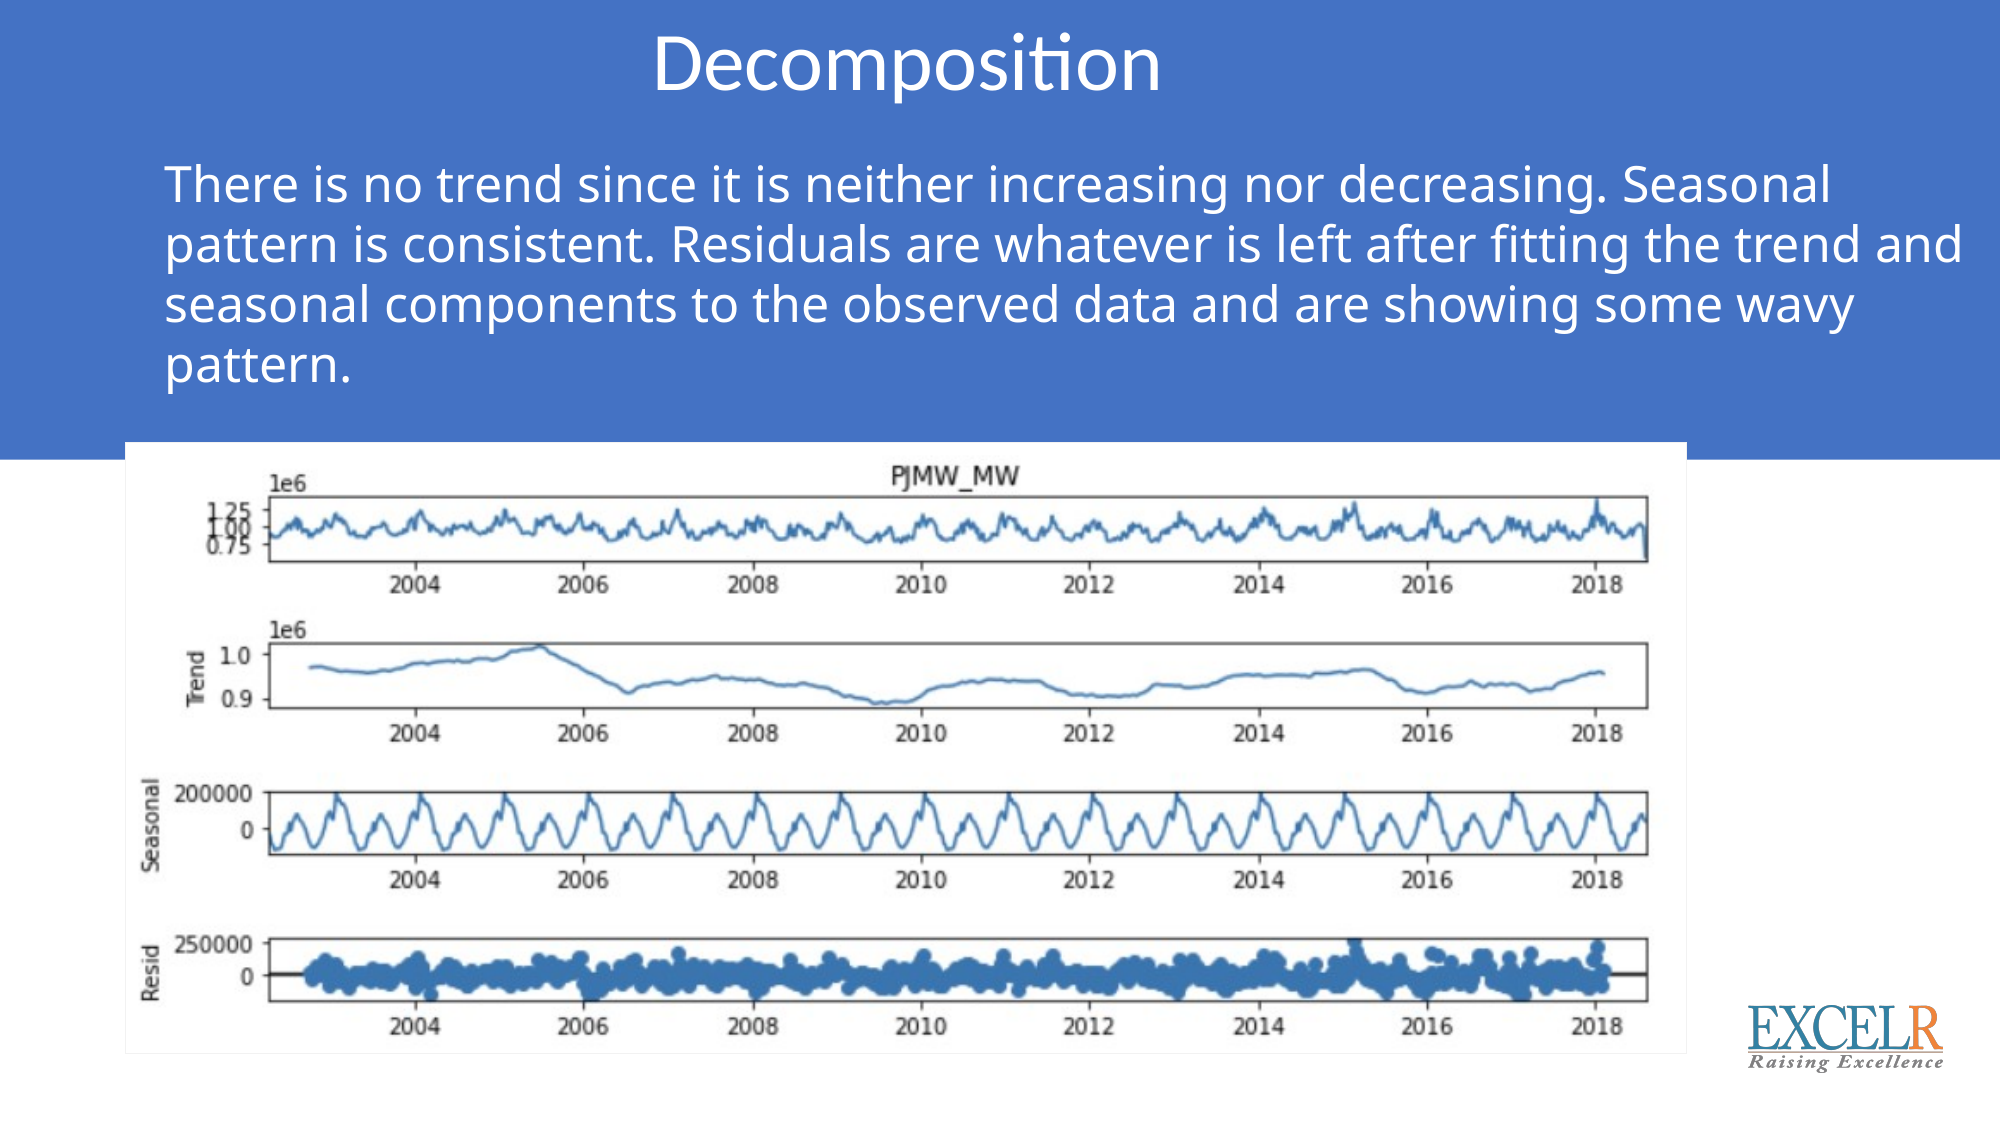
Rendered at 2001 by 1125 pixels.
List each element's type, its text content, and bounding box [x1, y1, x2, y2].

picture [125, 442, 1687, 1054]
picture [1748, 1005, 1944, 1074]
text_box Decomposition There is no trend since it is neither increasing nor decreasing. Seasonal pattern is consistent. Residuals are whatever is left after fitting the trend and seasonal components to the observed data and are showing some wavy pattern. [0, 0, 2000, 460]
